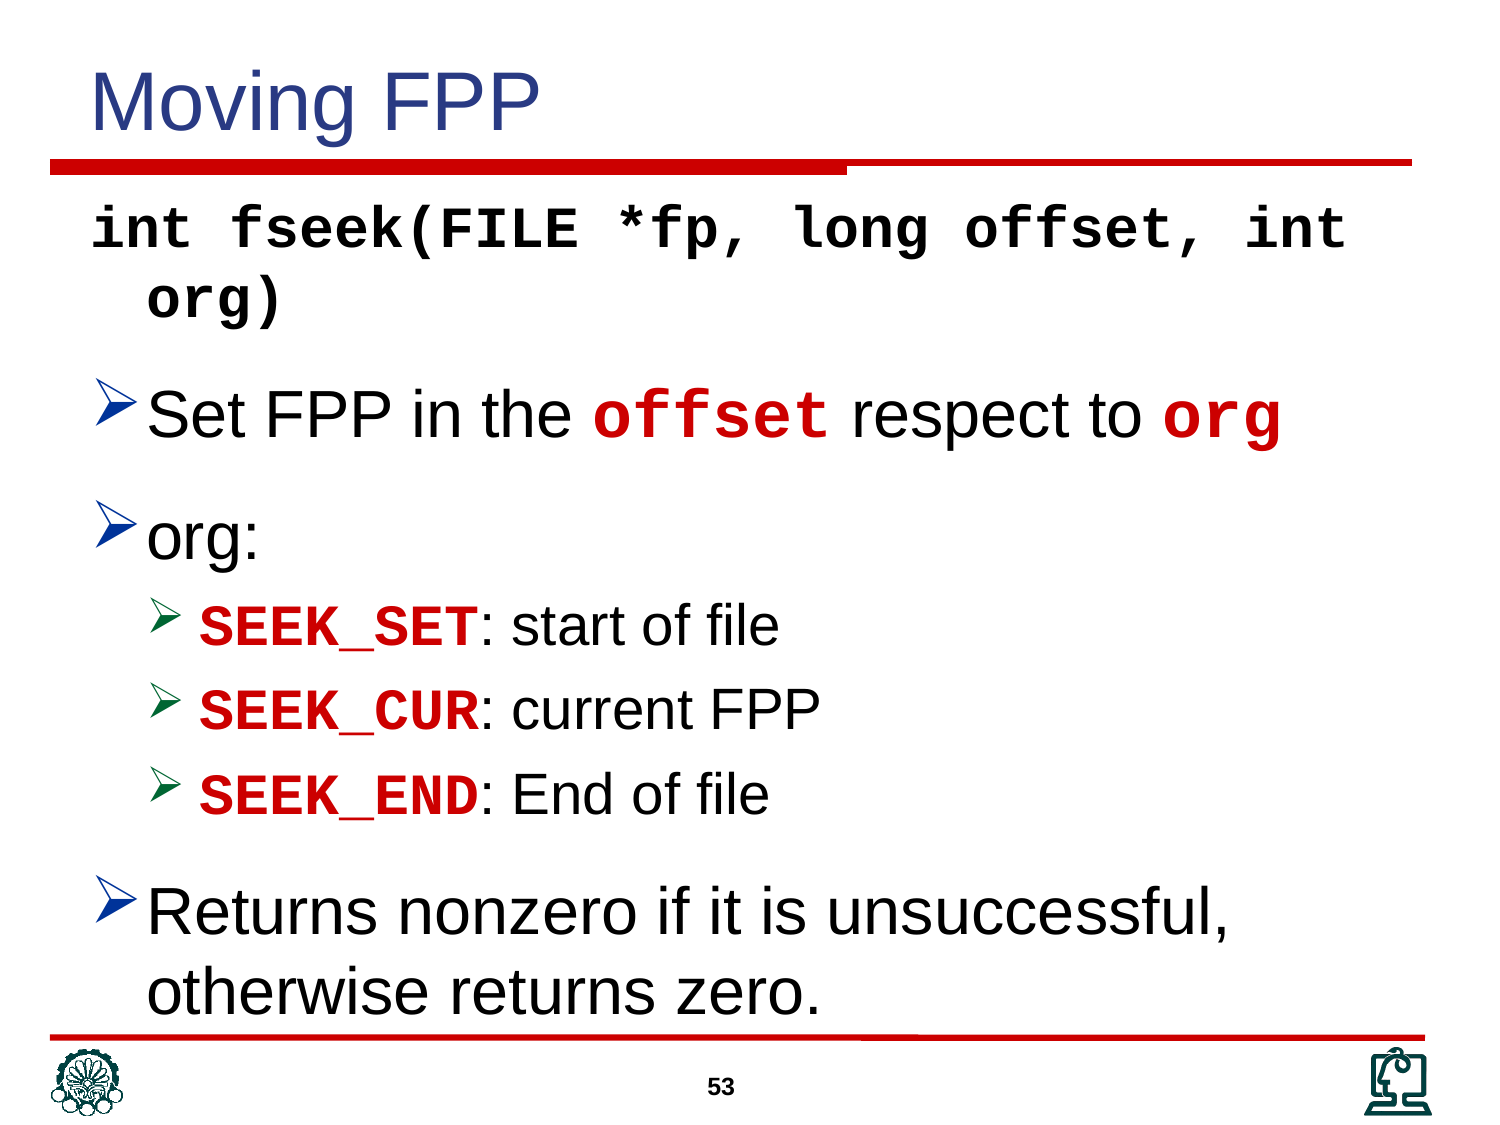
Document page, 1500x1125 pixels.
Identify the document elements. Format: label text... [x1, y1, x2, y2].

text_box Moving FPP [74, 24, 1425, 155]
picture [50, 1047, 125, 1118]
text_box 53 [650, 1062, 750, 1103]
text_box int fseek(FILE *fp, long offset, int org) Set FPP in the offset respect to org org: SEEK_SET: start of file SEEK_CUR: current FPP SEEK_END: End of file Returns nonzero if it is unsuccessful, otherwise returns zero. [75, 181, 1450, 1016]
picture [1362, 1045, 1438, 1119]
